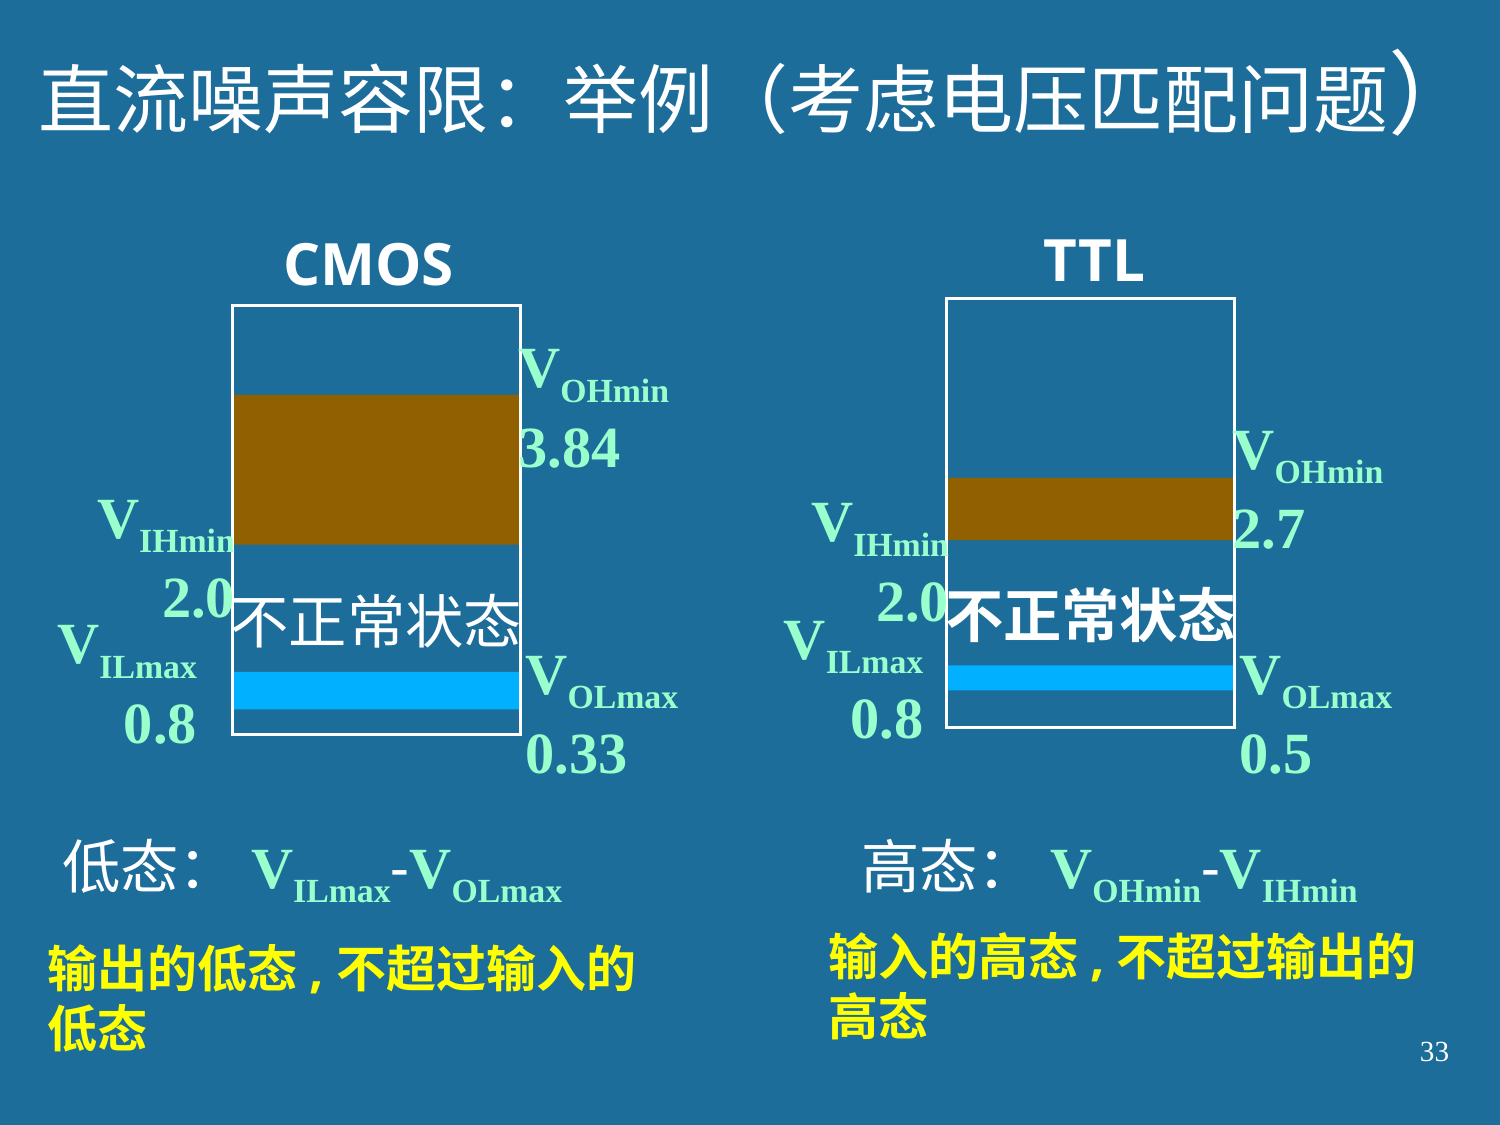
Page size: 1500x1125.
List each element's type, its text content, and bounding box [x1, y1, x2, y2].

text_box 输出的低态,不超过输入的低态 [33, 930, 684, 1065]
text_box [760, 215, 1392, 764]
text_box 直流噪声容限：举例（考虑电压匹配问题） [24, 28, 1500, 154]
slide_number 33 [1151, 1053, 1465, 1100]
text_box 低态：VILmax-VOLmax [0, 822, 684, 917]
text_box 输入的高态,不超过输出的高态 [813, 918, 1470, 1053]
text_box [33, 219, 678, 764]
text_box 高态：VOHmin-VIHmin [771, 822, 1483, 917]
